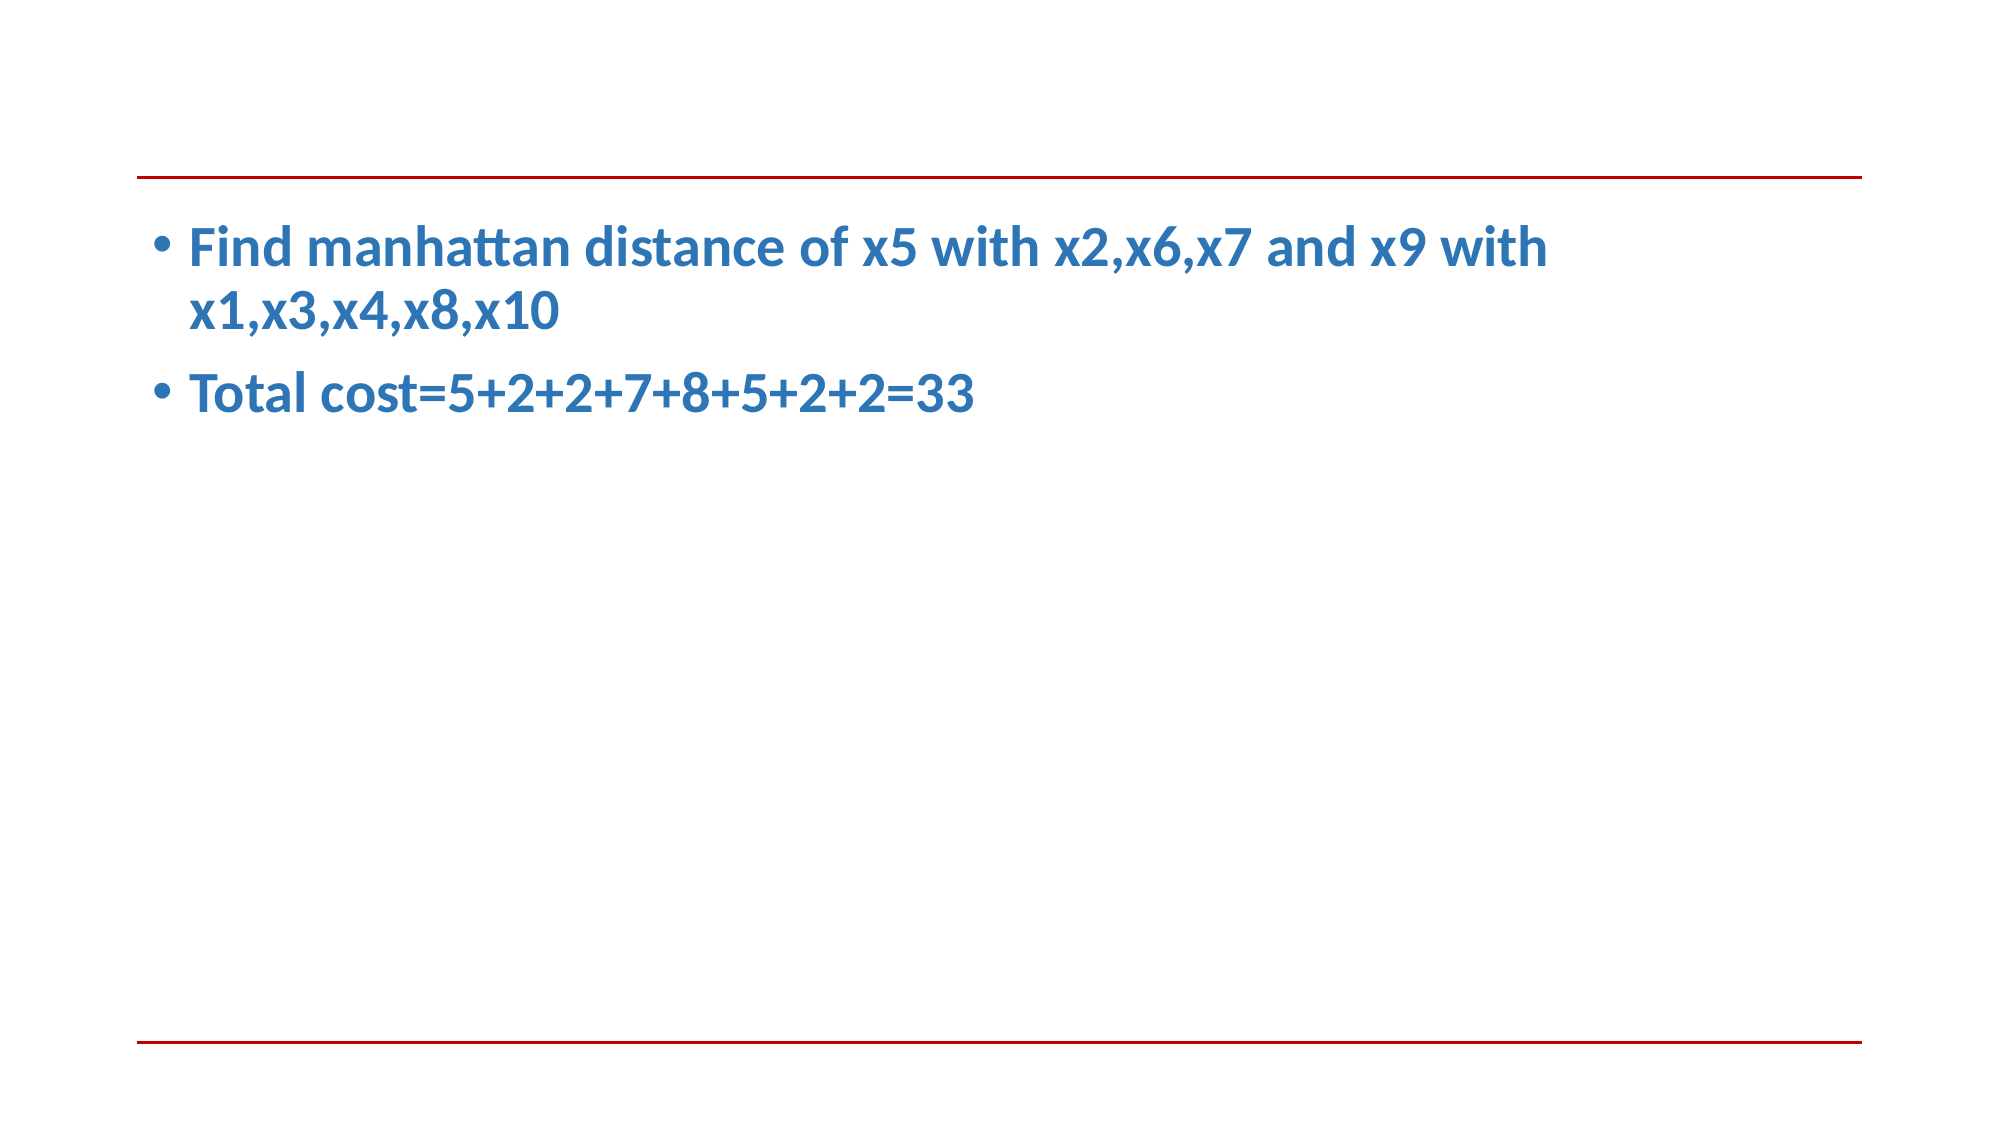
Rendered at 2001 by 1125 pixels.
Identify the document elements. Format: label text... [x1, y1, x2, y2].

list Find manhattan distance of x5 with x2,x6,x7 and x9 with x1,x3,x4,x8,x10 Total cost=5+2+2+7+8+5+2+2=33 [137, 208, 1863, 1014]
